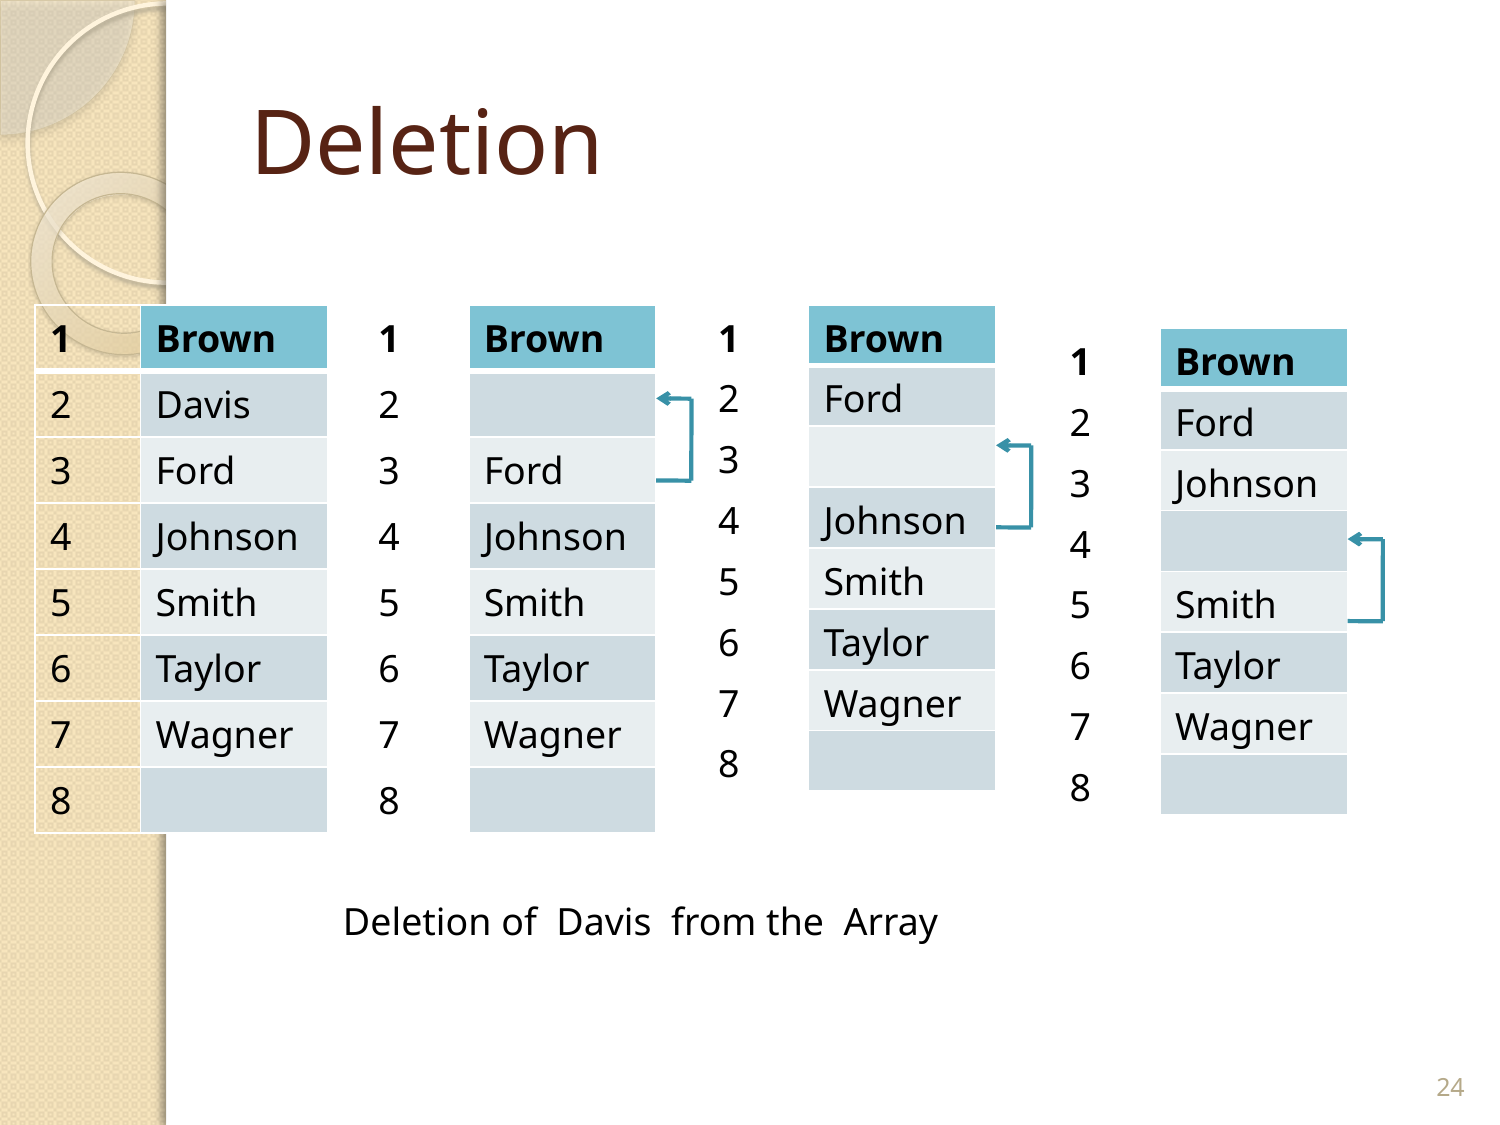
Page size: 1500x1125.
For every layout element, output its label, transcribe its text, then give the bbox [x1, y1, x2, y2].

table_cell 6 [1056, 633, 1159, 692]
table_header 1 [1056, 329, 1159, 386]
table_cell Smith [470, 570, 655, 634]
table_cell 7 [36, 702, 140, 766]
table_cell Wagner [809, 671, 995, 730]
table_cell Taylor [141, 636, 327, 700]
table_cell 5 [36, 570, 140, 634]
table_cell 6 [364, 636, 468, 700]
table_cell 8 [364, 768, 468, 832]
table_cell [1161, 755, 1347, 814]
table_cell 2 [704, 368, 808, 425]
table_cell 8 [704, 731, 808, 790]
table_cell Smith [809, 549, 995, 608]
table_cell 4 [704, 488, 808, 547]
table_cell 3 [1056, 451, 1159, 510]
table_cell 4 [1056, 511, 1159, 571]
table_cell 7 [704, 671, 808, 730]
table_header Brown [809, 306, 995, 363]
table_cell 7 [1056, 694, 1159, 753]
title Deletion [235, 45, 1466, 233]
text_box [655, 398, 692, 481]
table_cell [809, 427, 995, 486]
table_cell [809, 731, 995, 790]
table_cell Johnson [470, 504, 655, 568]
table_cell Taylor [1161, 633, 1347, 692]
table_cell [141, 768, 327, 832]
table_cell 7 [364, 702, 468, 766]
table_cell 8 [36, 768, 140, 832]
table_cell Smith [1161, 572, 1344, 631]
table_cell 5 [1056, 572, 1159, 631]
table_cell Wagner [141, 702, 327, 766]
table_cell Johnson [141, 504, 327, 568]
table_cell Ford [1161, 392, 1347, 449]
table_header 1 [36, 306, 140, 368]
table_cell Taylor [470, 636, 655, 700]
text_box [995, 445, 1032, 528]
table_cell 3 [36, 438, 140, 502]
table_cell Johnson [1161, 451, 1347, 510]
table_header 1 [704, 306, 808, 363]
table_cell 5 [364, 570, 468, 634]
table_header Brown [470, 306, 655, 368]
table_cell Ford [470, 438, 655, 502]
table_cell Davis [141, 374, 327, 436]
table_cell 3 [364, 438, 468, 502]
table_cell Ford [809, 368, 995, 425]
table_cell 8 [1056, 755, 1159, 814]
table_cell 2 [1056, 392, 1159, 449]
table_cell Wagner [1161, 694, 1347, 753]
table_cell 2 [36, 374, 140, 436]
table_header Brown [1161, 329, 1347, 386]
slide_number 24 [1413, 1034, 1488, 1113]
table_cell 6 [704, 610, 808, 669]
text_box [1347, 538, 1384, 622]
table_cell Wagner [470, 702, 655, 766]
table_cell 5 [704, 549, 808, 608]
table_cell [470, 768, 655, 832]
text_box Deletion of Davis from the Array [328, 890, 1172, 951]
table_cell Smith [141, 570, 327, 634]
table_cell 4 [36, 504, 140, 568]
table_header Brown [141, 306, 327, 368]
table_cell 3 [704, 427, 808, 486]
table_cell 2 [364, 374, 468, 436]
table_cell [470, 374, 655, 436]
table_cell Taylor [809, 610, 995, 669]
table_cell [1161, 511, 1347, 571]
table_cell 4 [364, 504, 468, 568]
table_cell 6 [36, 636, 140, 700]
table_cell Johnson [809, 488, 995, 547]
table_header 1 [364, 306, 468, 368]
table_cell Ford [141, 438, 327, 502]
